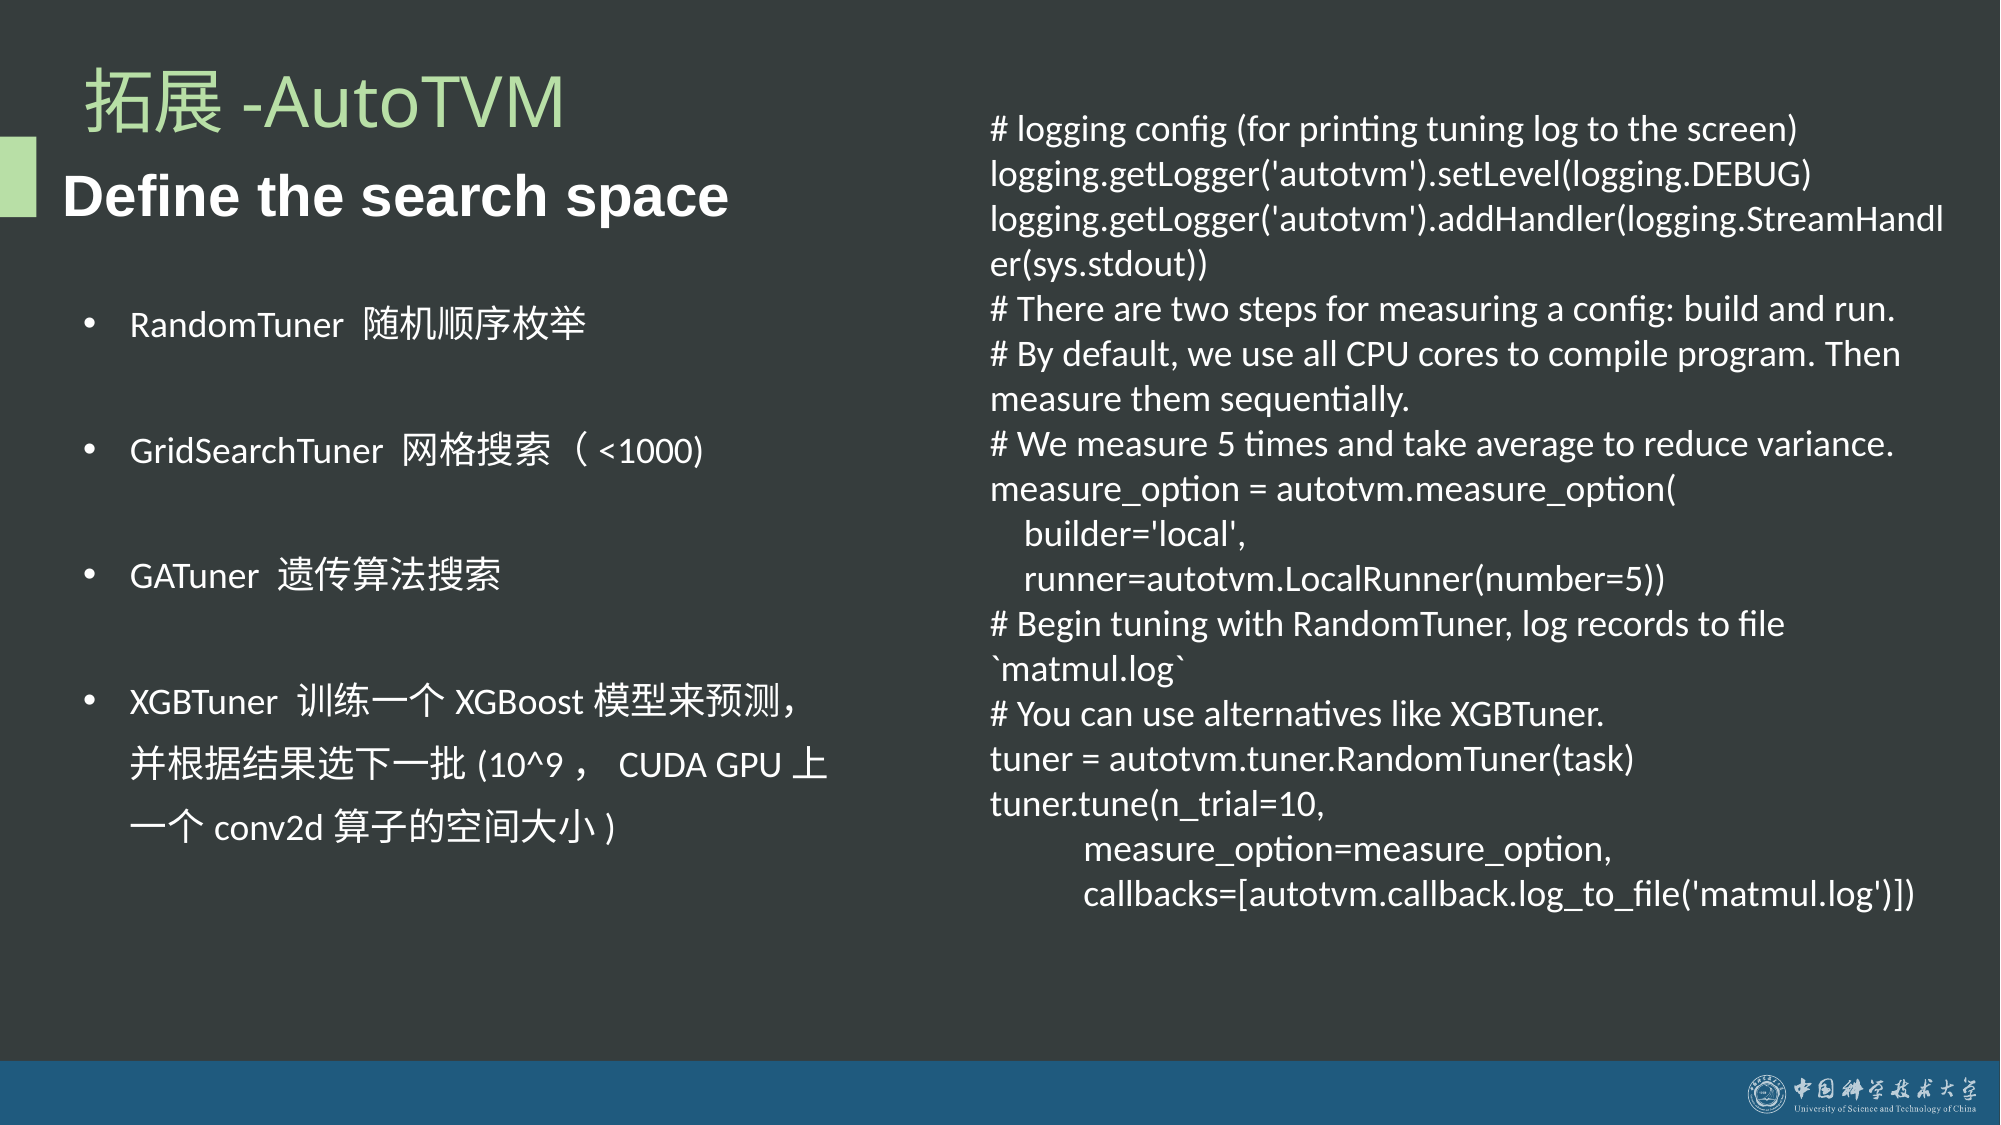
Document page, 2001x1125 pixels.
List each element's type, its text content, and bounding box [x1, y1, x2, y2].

text_box Define the search space [48, 150, 975, 235]
text_box RandomTuner 随机顺序枚举 GridSearchTuner 网格搜索（<1000) GATuner 遗传算法搜索 XGBTuner 训练一个XGBoost模型来预测，并根据结果选下一批(10^9，CUDA GPU上一个conv2d算子的空间大小) [68, 274, 865, 856]
text_box # logging config (for printing tuning log to the screen) logging.getLogger('autotvm').setLevel(logging.DEBUG) logging.getLogger('autotvm').addHandler(logging.StreamHandler(sys.stdout)) # There are two steps for measuring a config: build and run. # By default, we use all CPU cores to compile program. Then measure them sequentially. # We measure 5 times and take average to reduce variance. measure_option = autotvm.measure_option( builder='local', runner=autotvm.LocalRunner(number=5)) # Begin tuning with RandomTuner, log records to file `matmul.log` # You can use alternatives like XGBTuner. tuner = autotvm.tuner.RandomTuner(task) tuner.tune(n_trial=10, measure_option=measure_option, callbacks=[autotvm.callback.log_to_file('matmul.log')]) [975, 96, 1975, 922]
title 拓展-AutoTVM [68, 3, 1840, 150]
